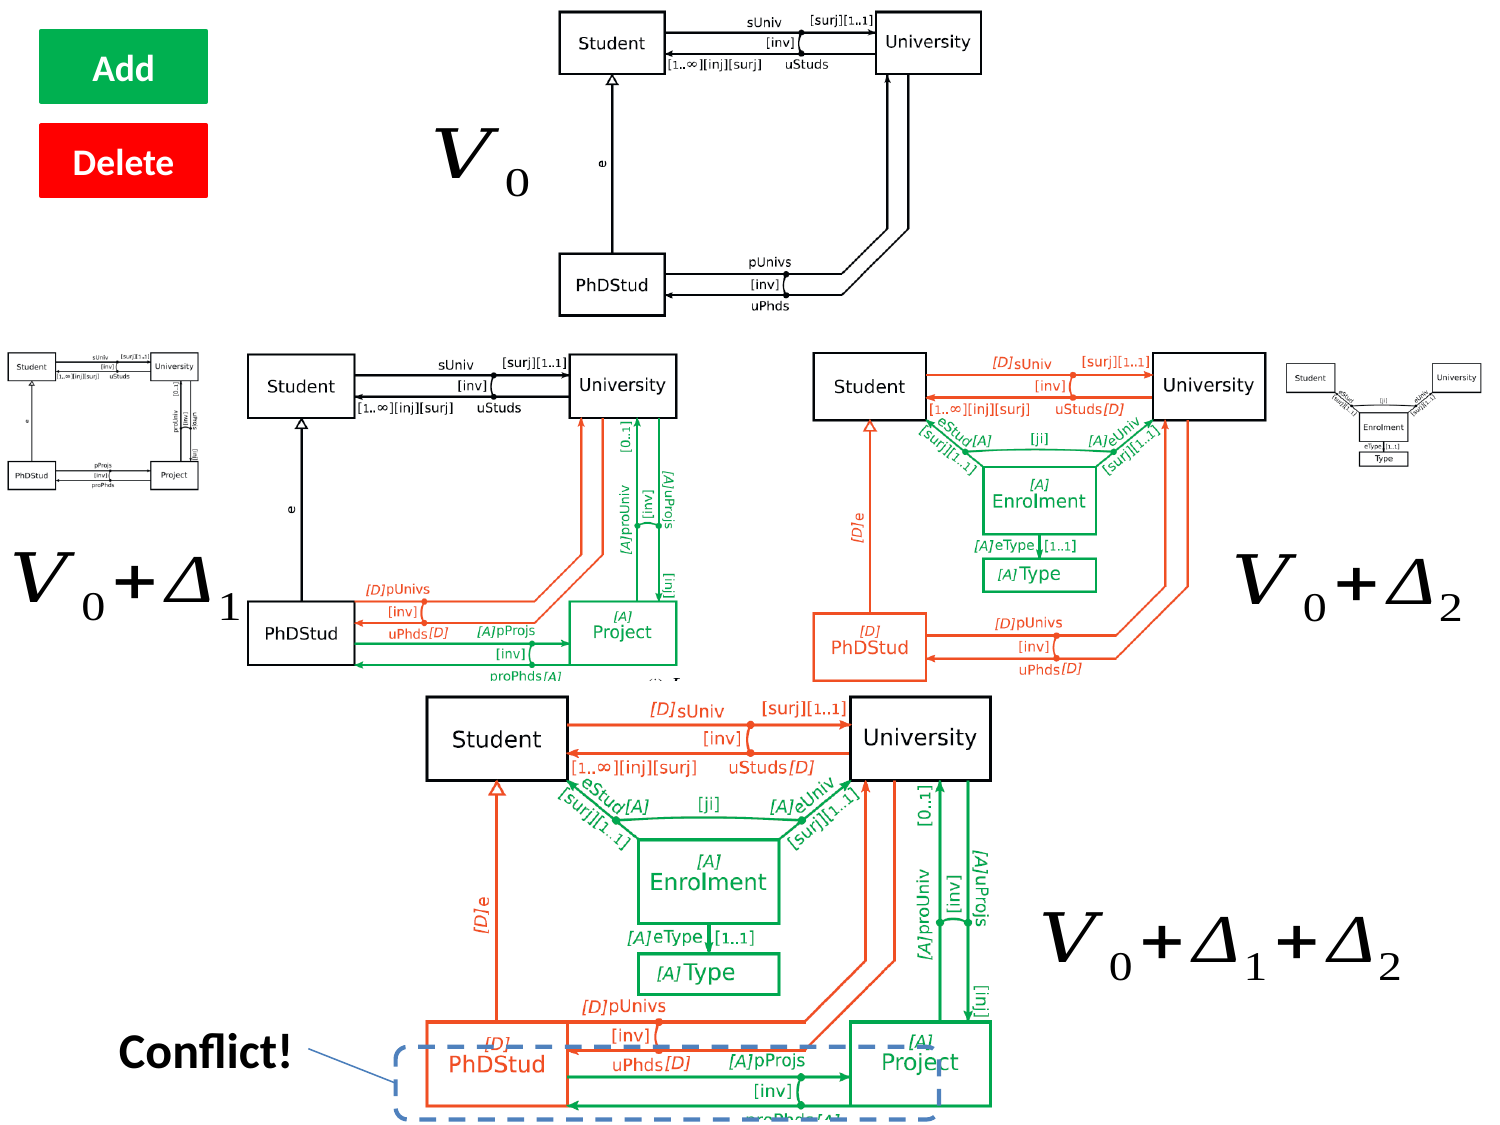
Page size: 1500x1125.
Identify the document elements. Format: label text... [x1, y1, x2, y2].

picture [5, 350, 201, 492]
text_box [393, 1045, 413, 1122]
picture [418, 692, 999, 1120]
picture [808, 349, 1270, 684]
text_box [309, 1048, 396, 1084]
text_box Add [39, 29, 208, 104]
picture [241, 349, 681, 681]
picture [552, 6, 987, 320]
picture [1284, 361, 1483, 469]
text_box Conflict! [104, 1011, 309, 1087]
text_box Delete [39, 123, 208, 198]
